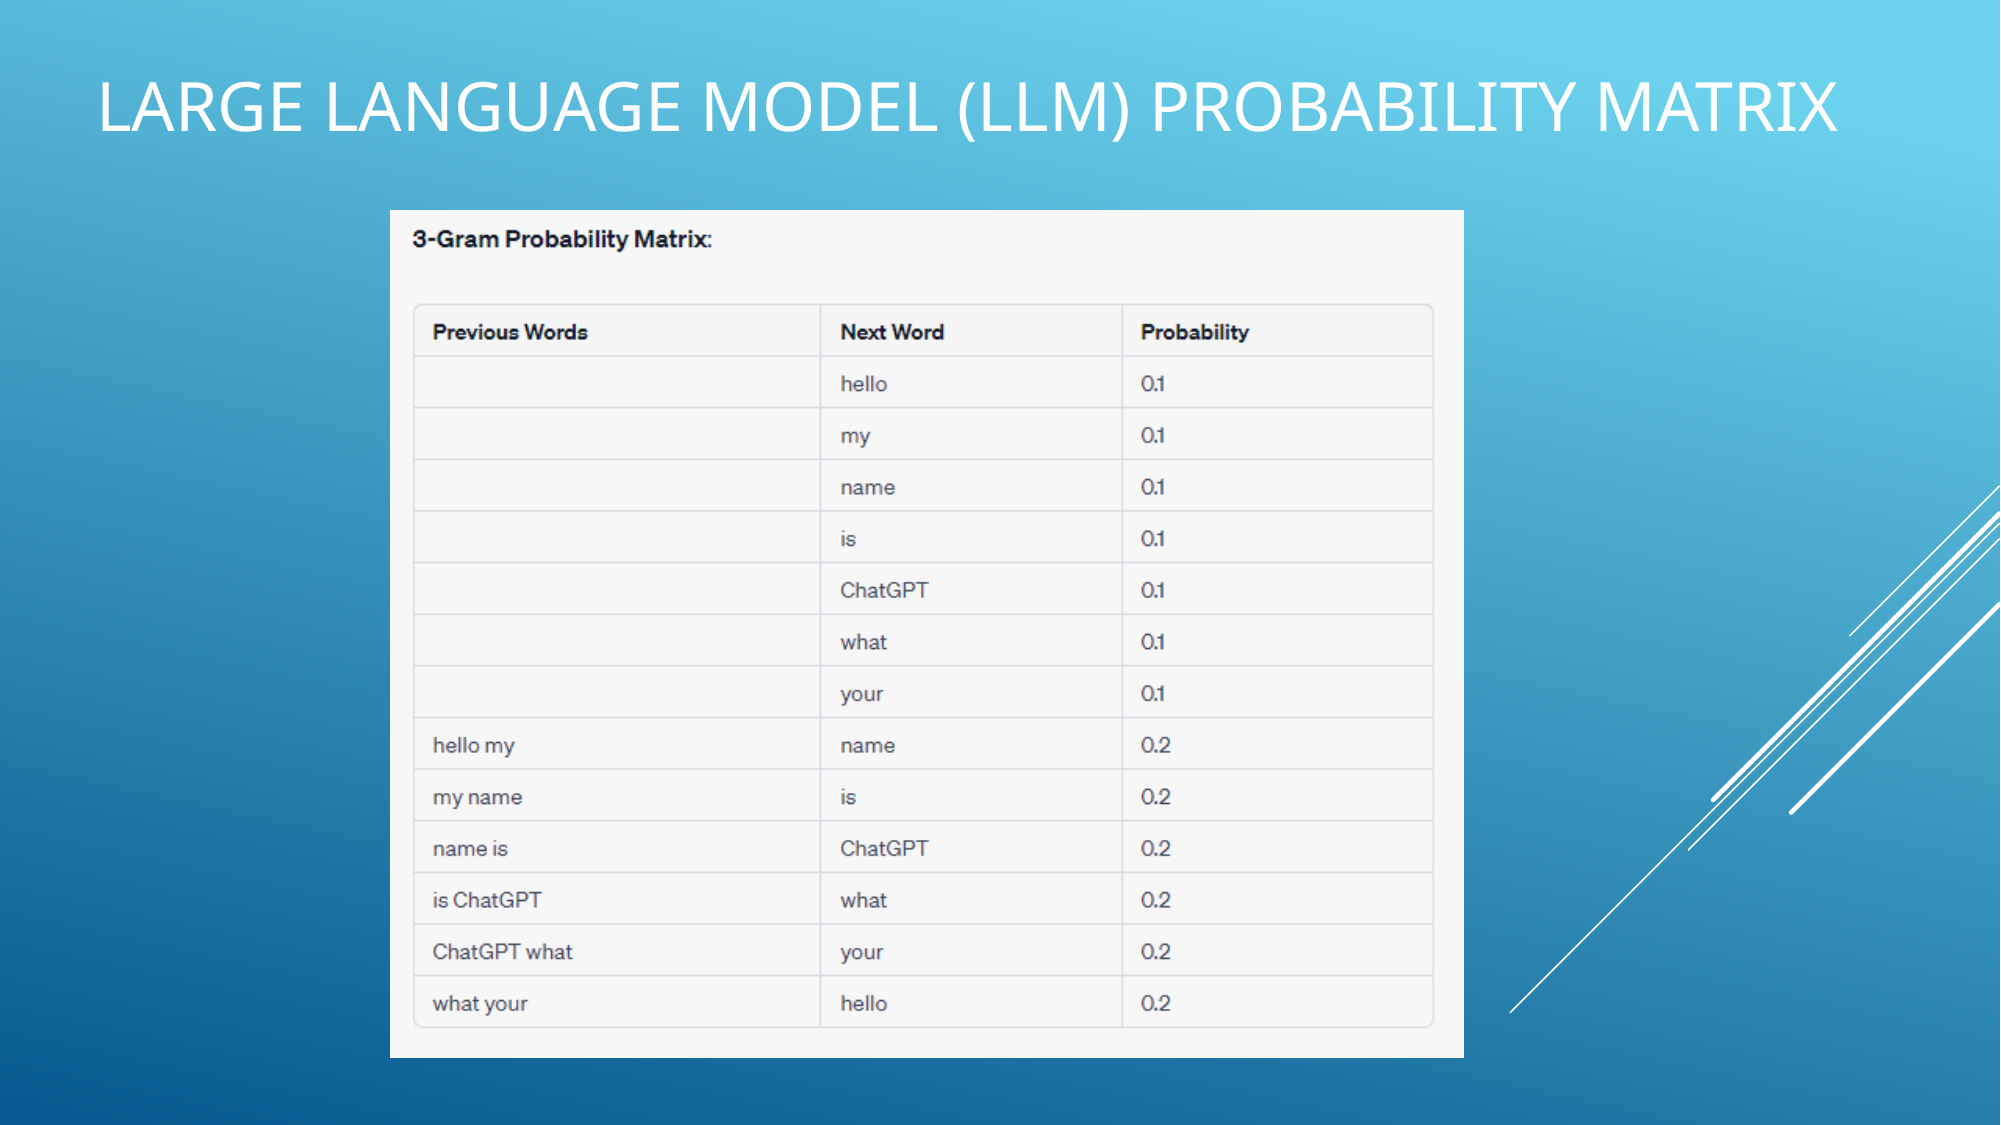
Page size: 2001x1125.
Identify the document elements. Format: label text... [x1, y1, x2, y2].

picture [389, 210, 1464, 1058]
title Large language model (LLM) probability matrix [81, 20, 1857, 187]
